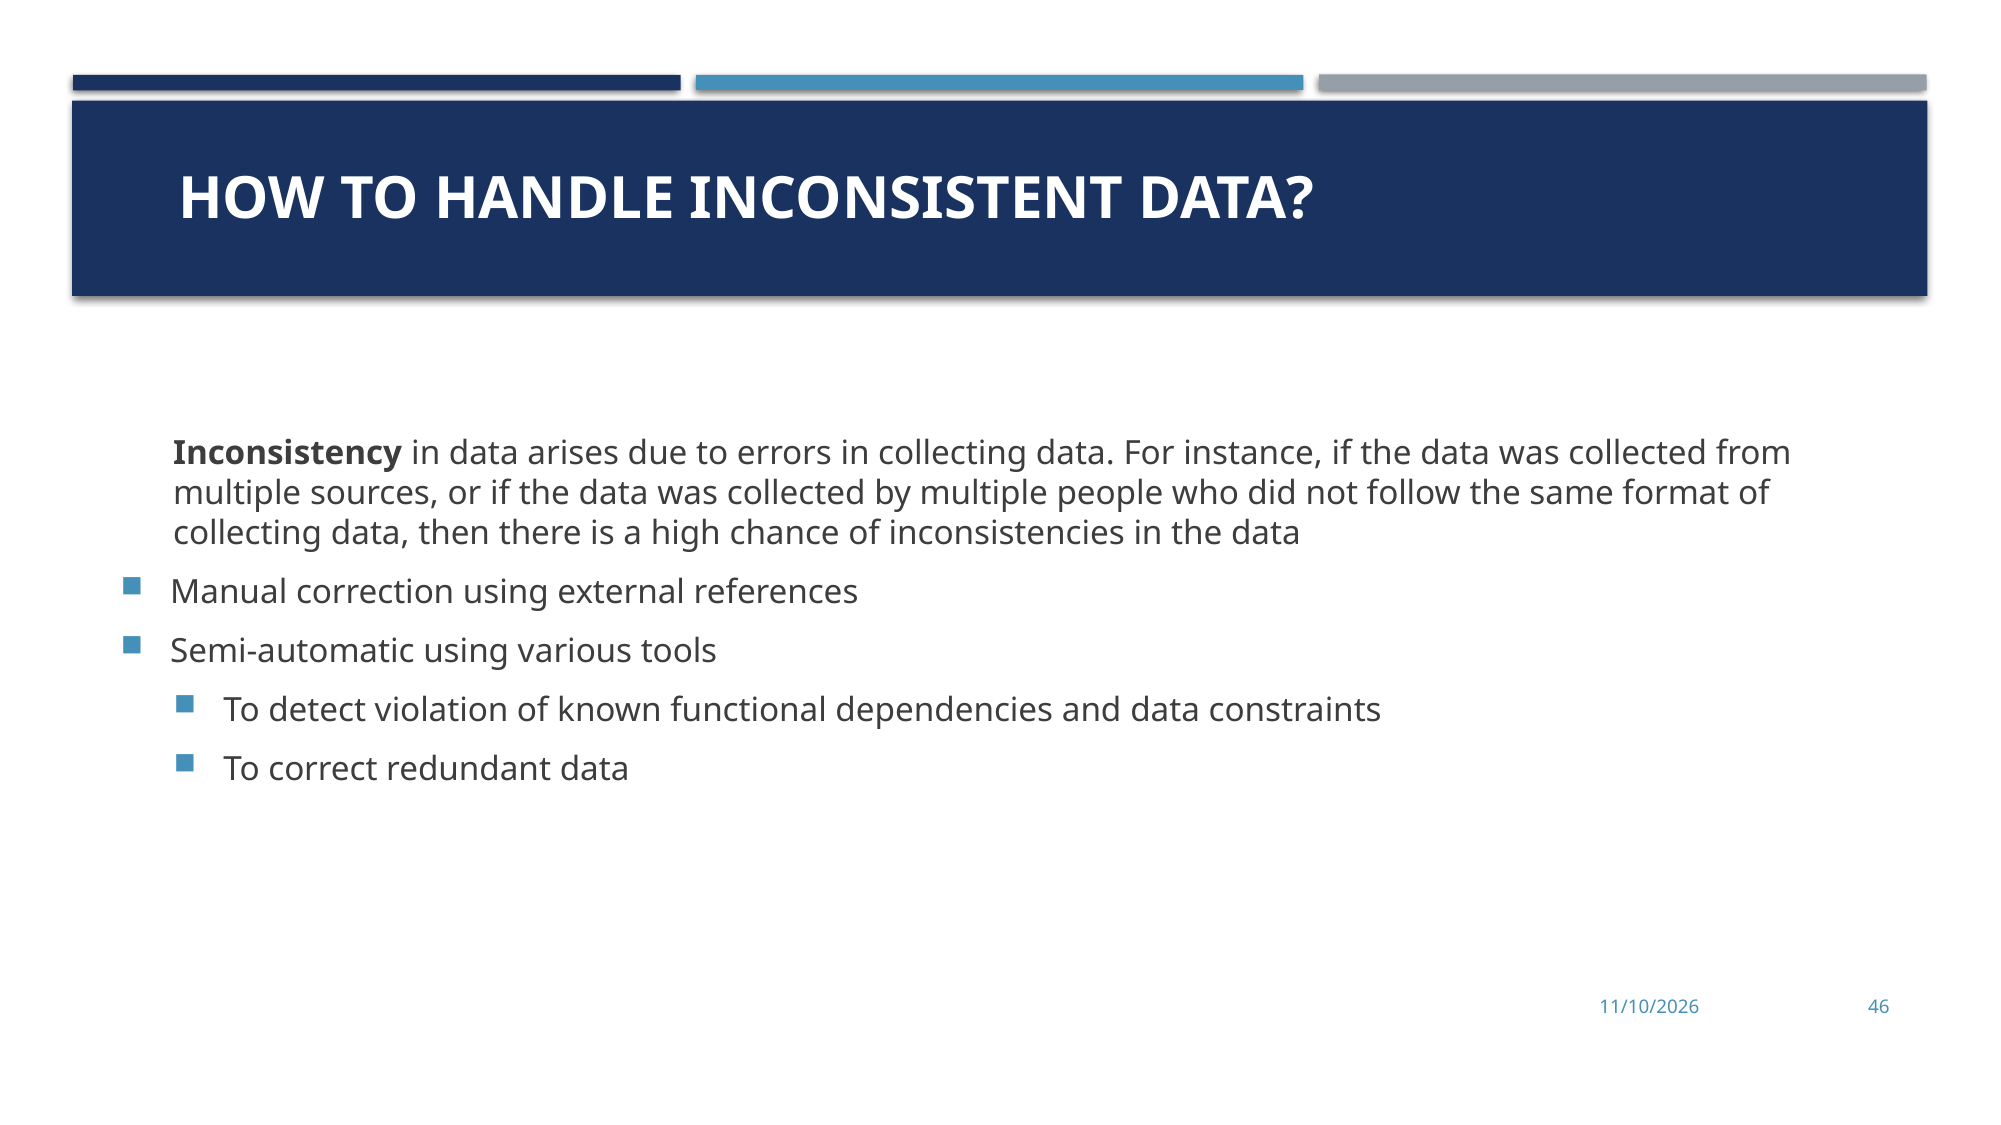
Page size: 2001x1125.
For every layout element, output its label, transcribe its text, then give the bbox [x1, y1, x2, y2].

slide_number 46 [1732, 977, 1905, 1037]
list Inconsistency in data arises due to errors in collecting data. For instance, if the data was collected from multiple sources, or if the data was collected by multiple people who did not follow the same format of collecting data, then there is a high chance of inconsistencies in the data Manual correction using external references Semi-automatic using various tools To detect violation of known functional dependencies and data constraints To correct redundant data [105, 237, 1882, 1063]
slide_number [1247, 977, 1715, 1037]
title How to Handle Inconsistent Data? [163, 87, 1476, 237]
